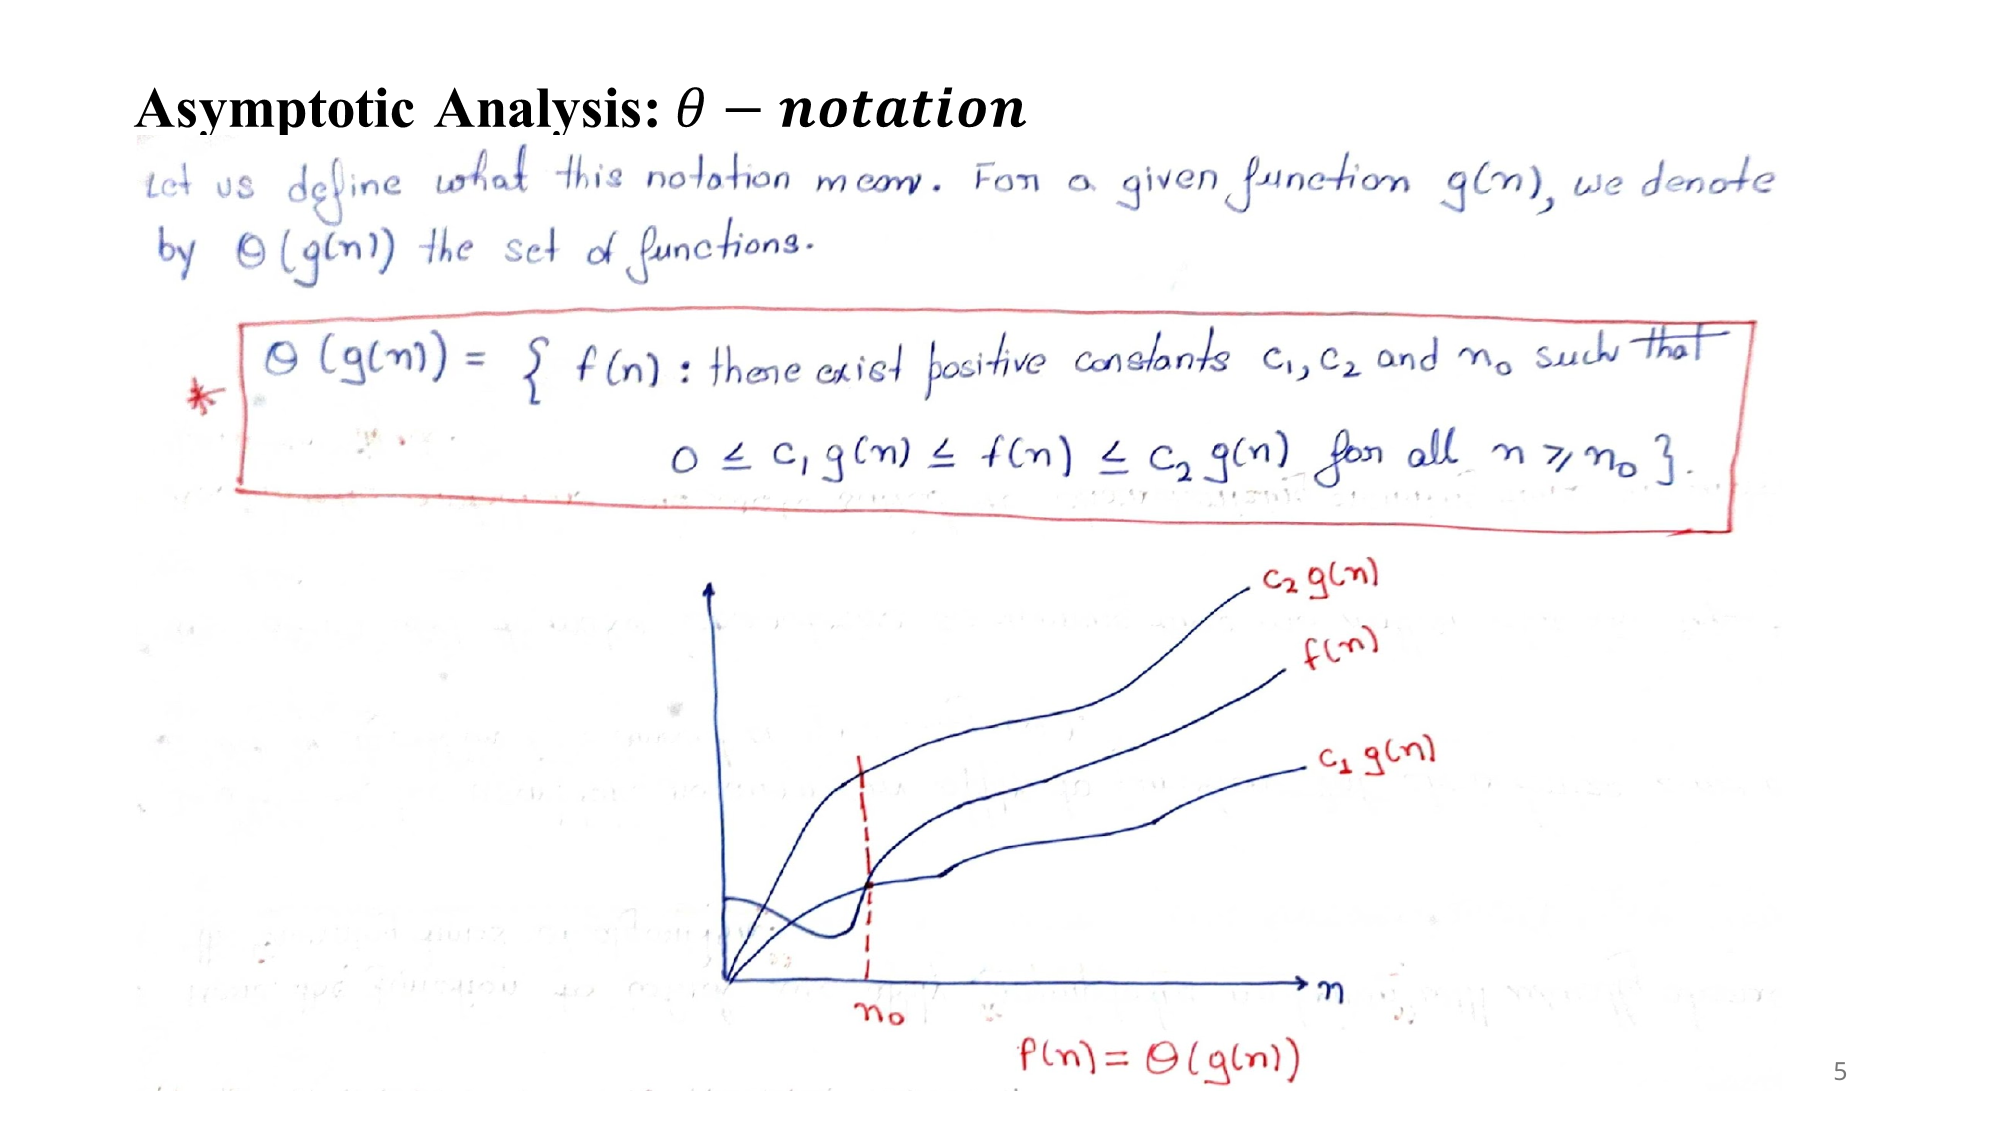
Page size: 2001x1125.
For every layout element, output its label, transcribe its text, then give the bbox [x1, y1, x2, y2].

text_box [118, 63, 481, 149]
slide_number 5 [1438, 1042, 1863, 1103]
picture [136, 0, 1782, 1125]
